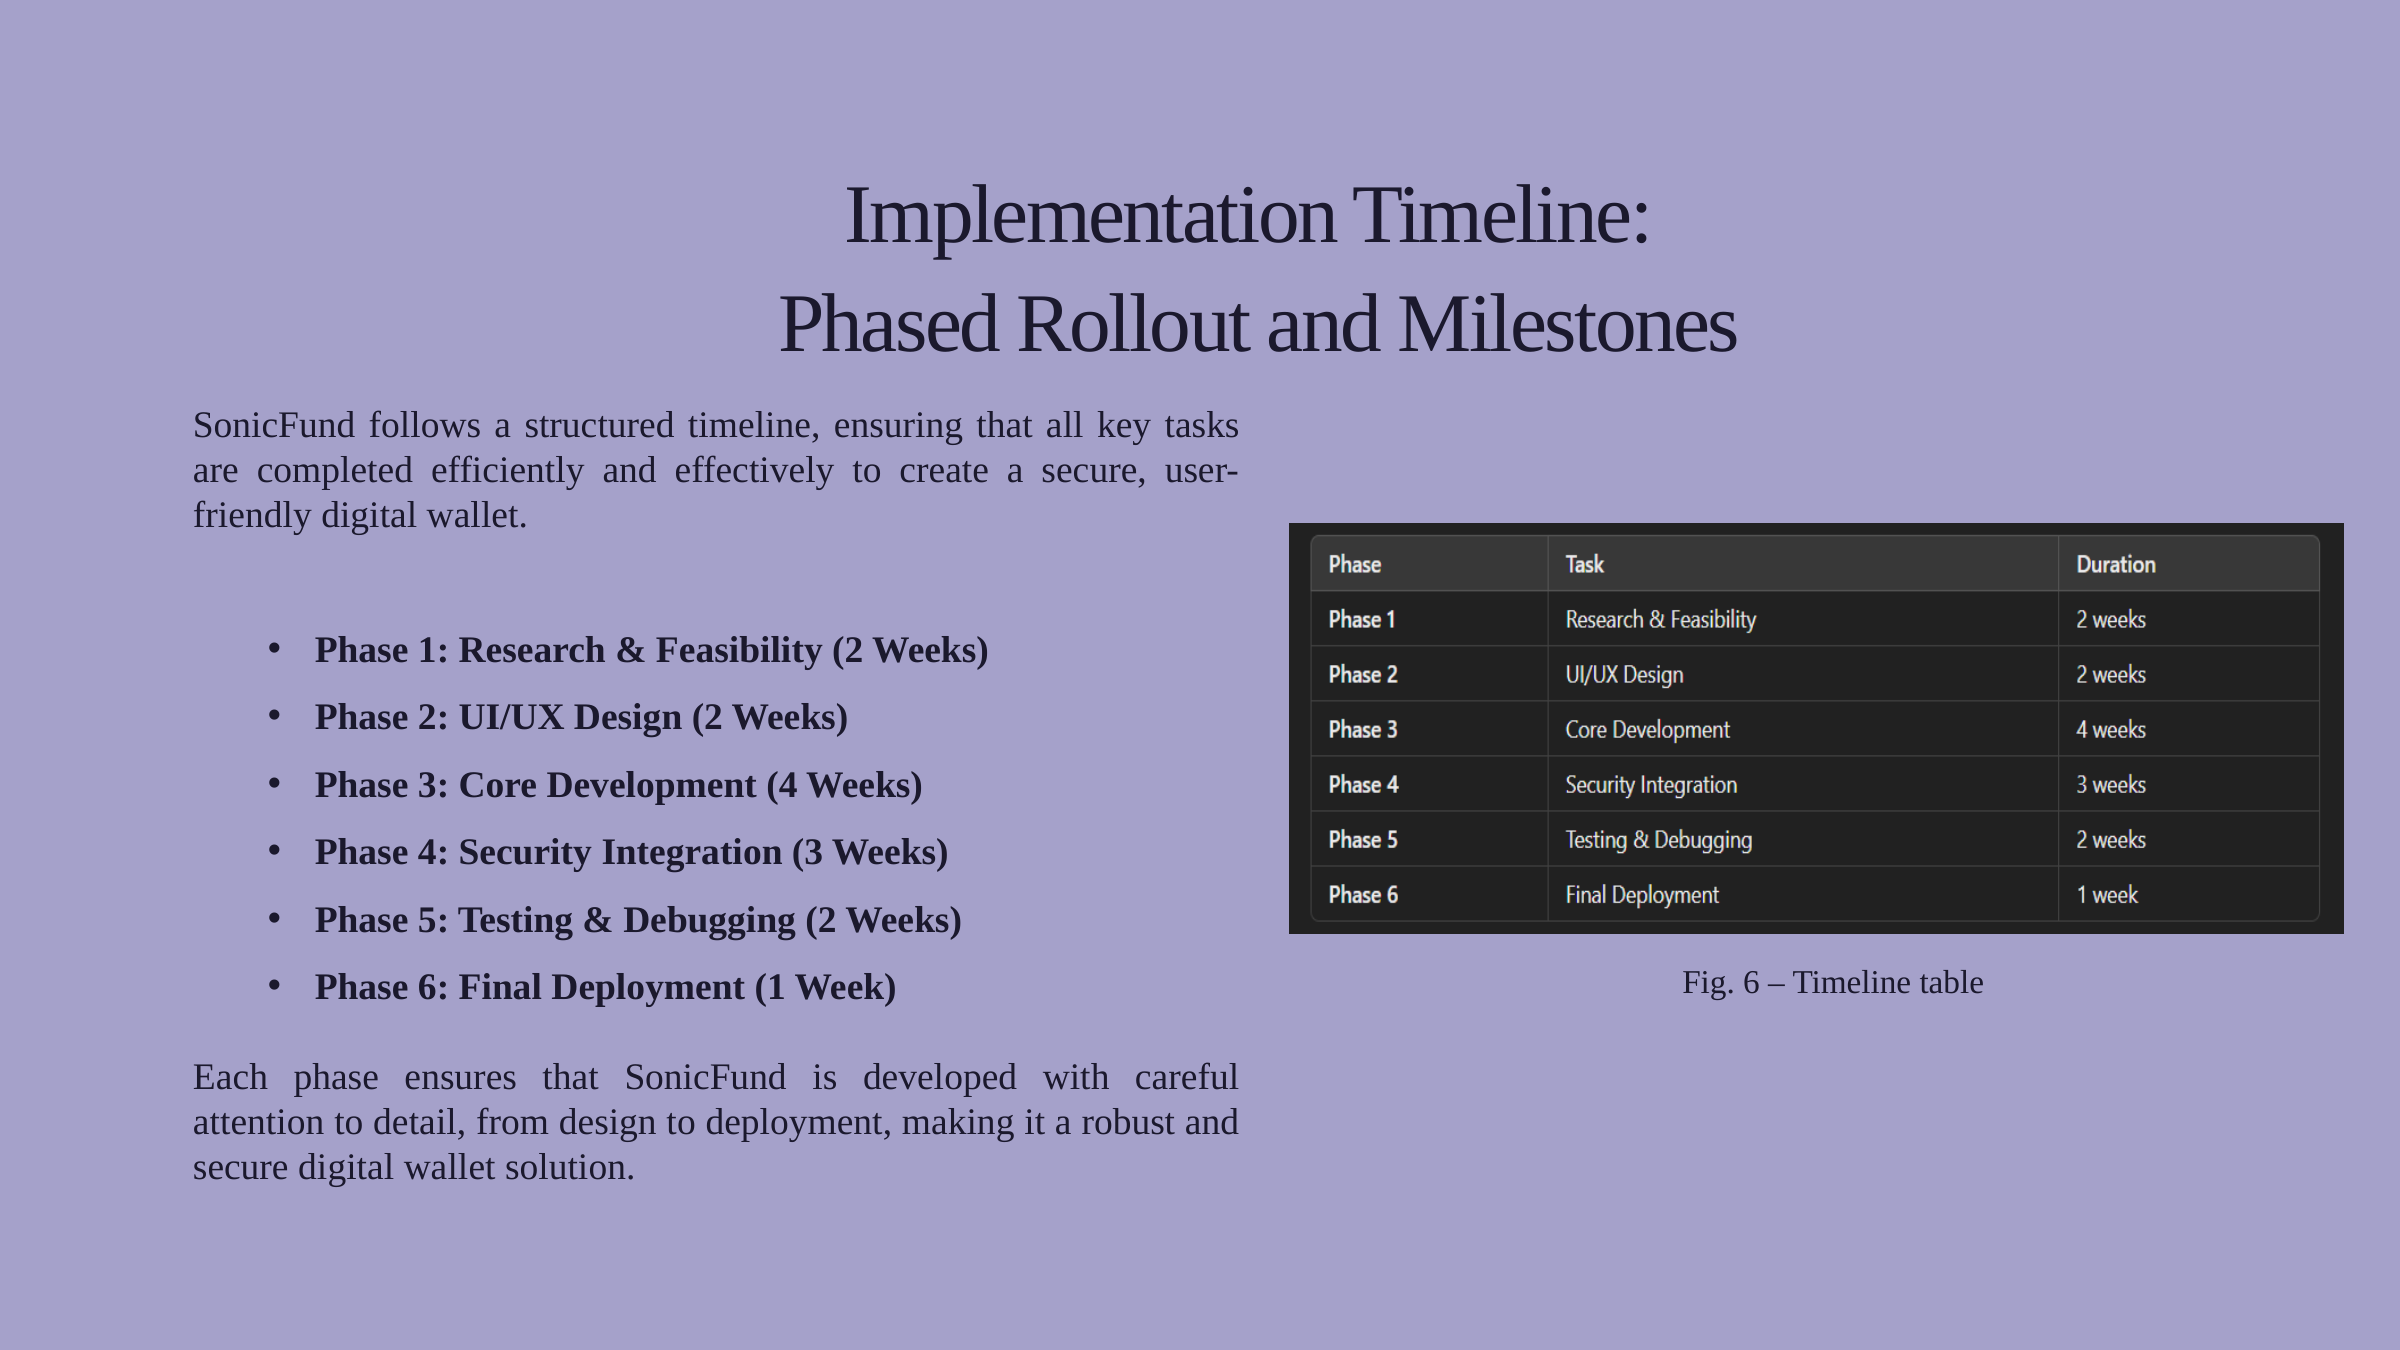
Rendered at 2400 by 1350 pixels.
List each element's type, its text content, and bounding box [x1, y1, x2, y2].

text_box Fig. 6 – Timeline table [1573, 952, 2094, 1008]
picture [1289, 523, 2344, 934]
text_box Implementation Timeline: Phased Rollout and Milestones [121, 151, 2378, 477]
text_box SonicFund follows a structured timeline, ensuring that all key tasks are completed efficiently and effectively to create a secure, user-friendly digital wallet. Phase 1: Research & Feasibility (2 Weeks) Phase 2: UI/UX Design (2 Weeks) Phase 3: Core Development (4 Weeks) Phase 4: Security Integration (3 Weeks) Phase 5: Testing & Debugging (2 Weeks) Phase 6: Final Deployment (1 Week) Each phase ensures that SonicFund is developed with careful attention to detail, from design to deployment, making it a robust and secure digital wallet solution. [177, 392, 1256, 1195]
